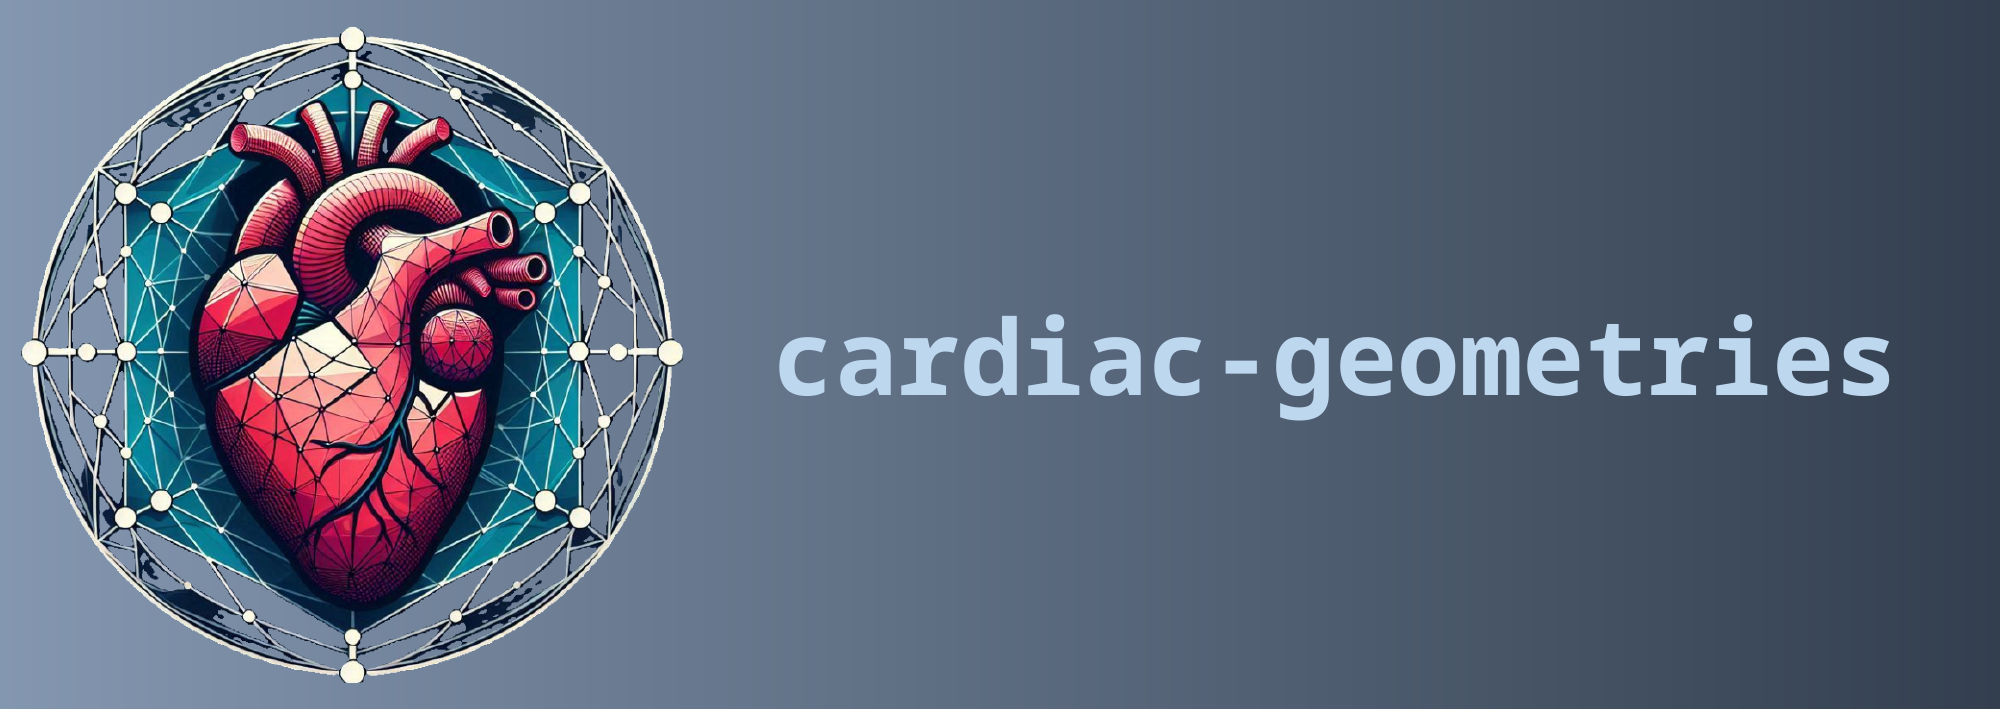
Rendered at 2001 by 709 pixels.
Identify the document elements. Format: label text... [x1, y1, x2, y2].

picture [20, 25, 683, 683]
text_box cardiac-geometries [758, 283, 1913, 424]
